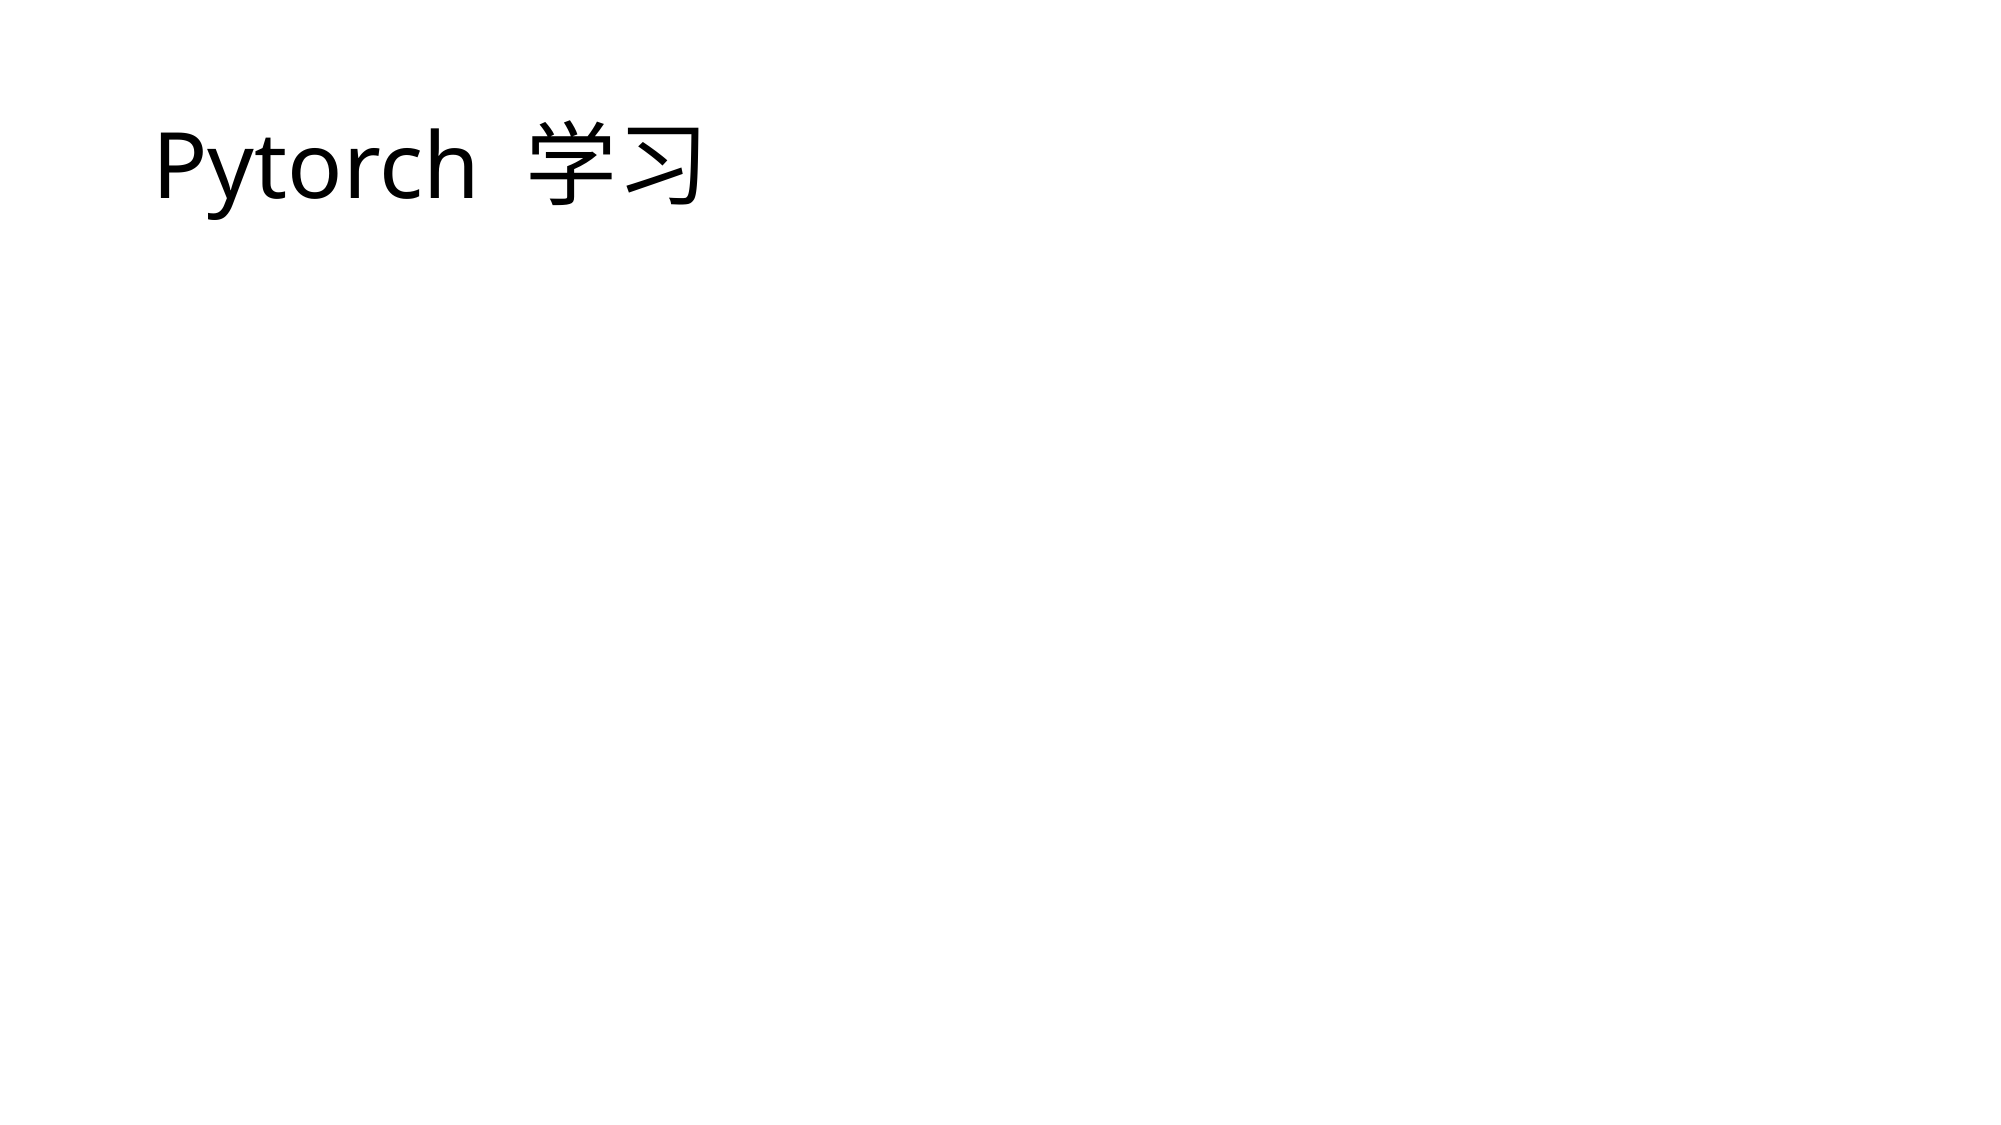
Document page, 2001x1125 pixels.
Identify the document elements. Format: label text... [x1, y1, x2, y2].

title Pytorch 学习 [137, 59, 1863, 278]
